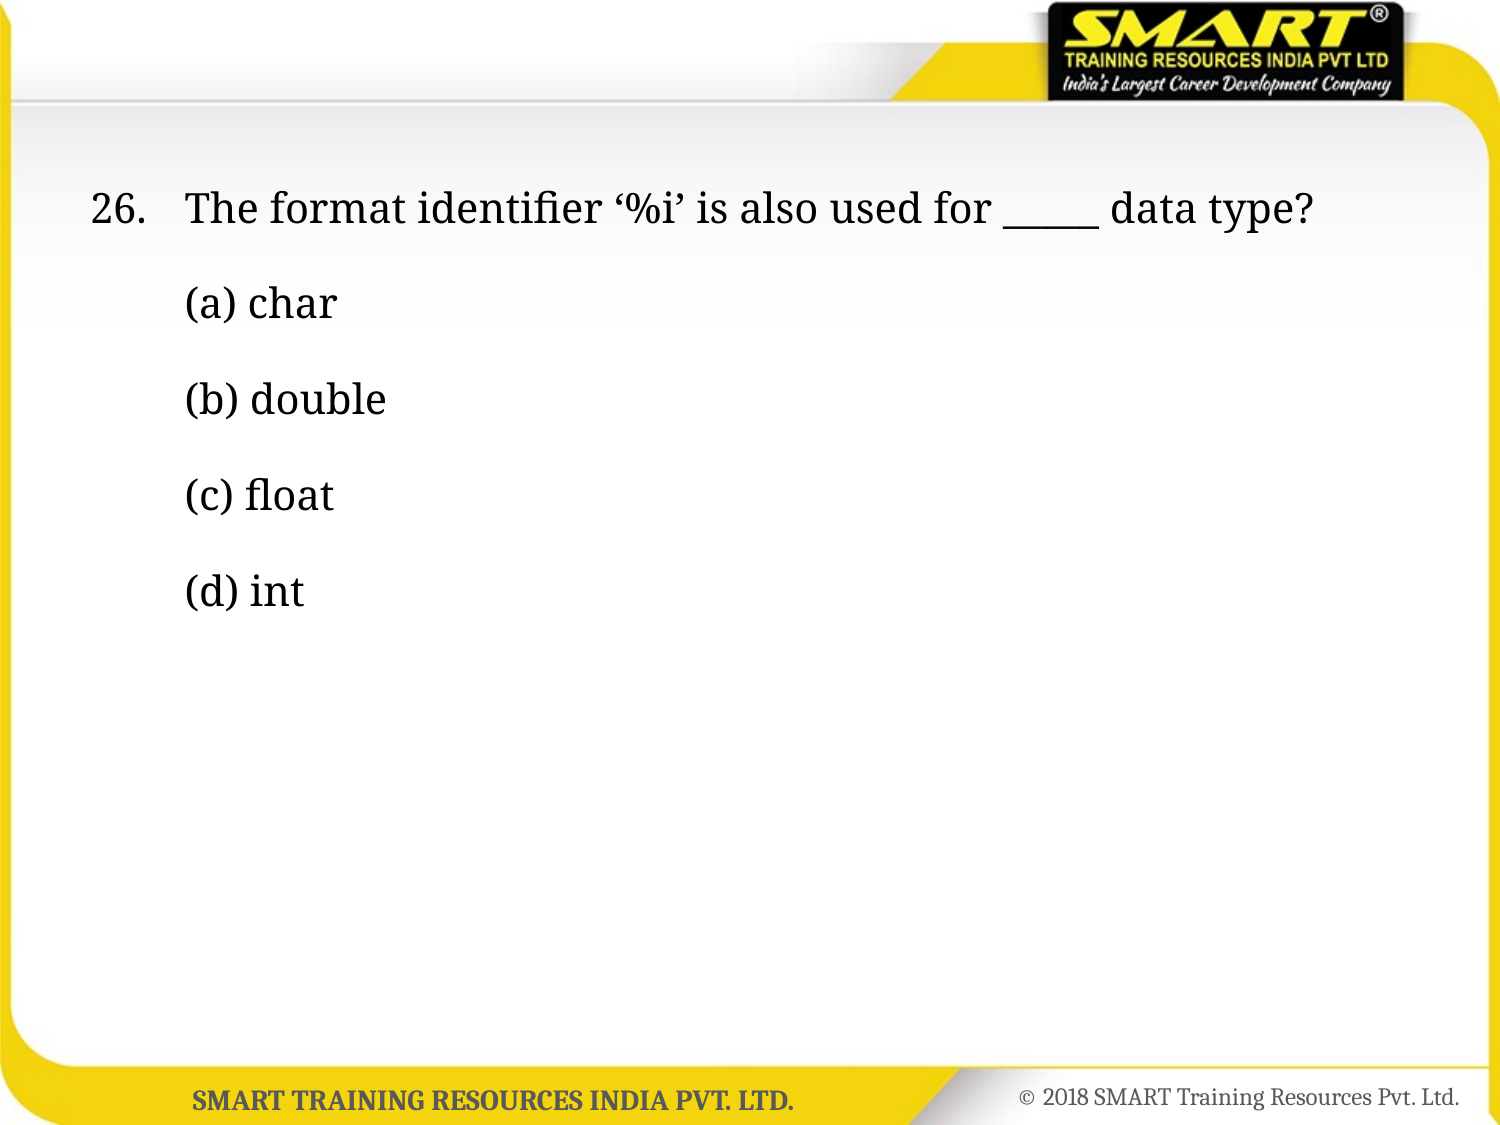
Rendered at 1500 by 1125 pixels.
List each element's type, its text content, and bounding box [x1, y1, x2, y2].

picture [0, 0, 1500, 1125]
list 26. The format identifier ‘%i’ is also used for _____ data type? (a) char (b) double (c) float (d) int [75, 149, 1424, 1071]
